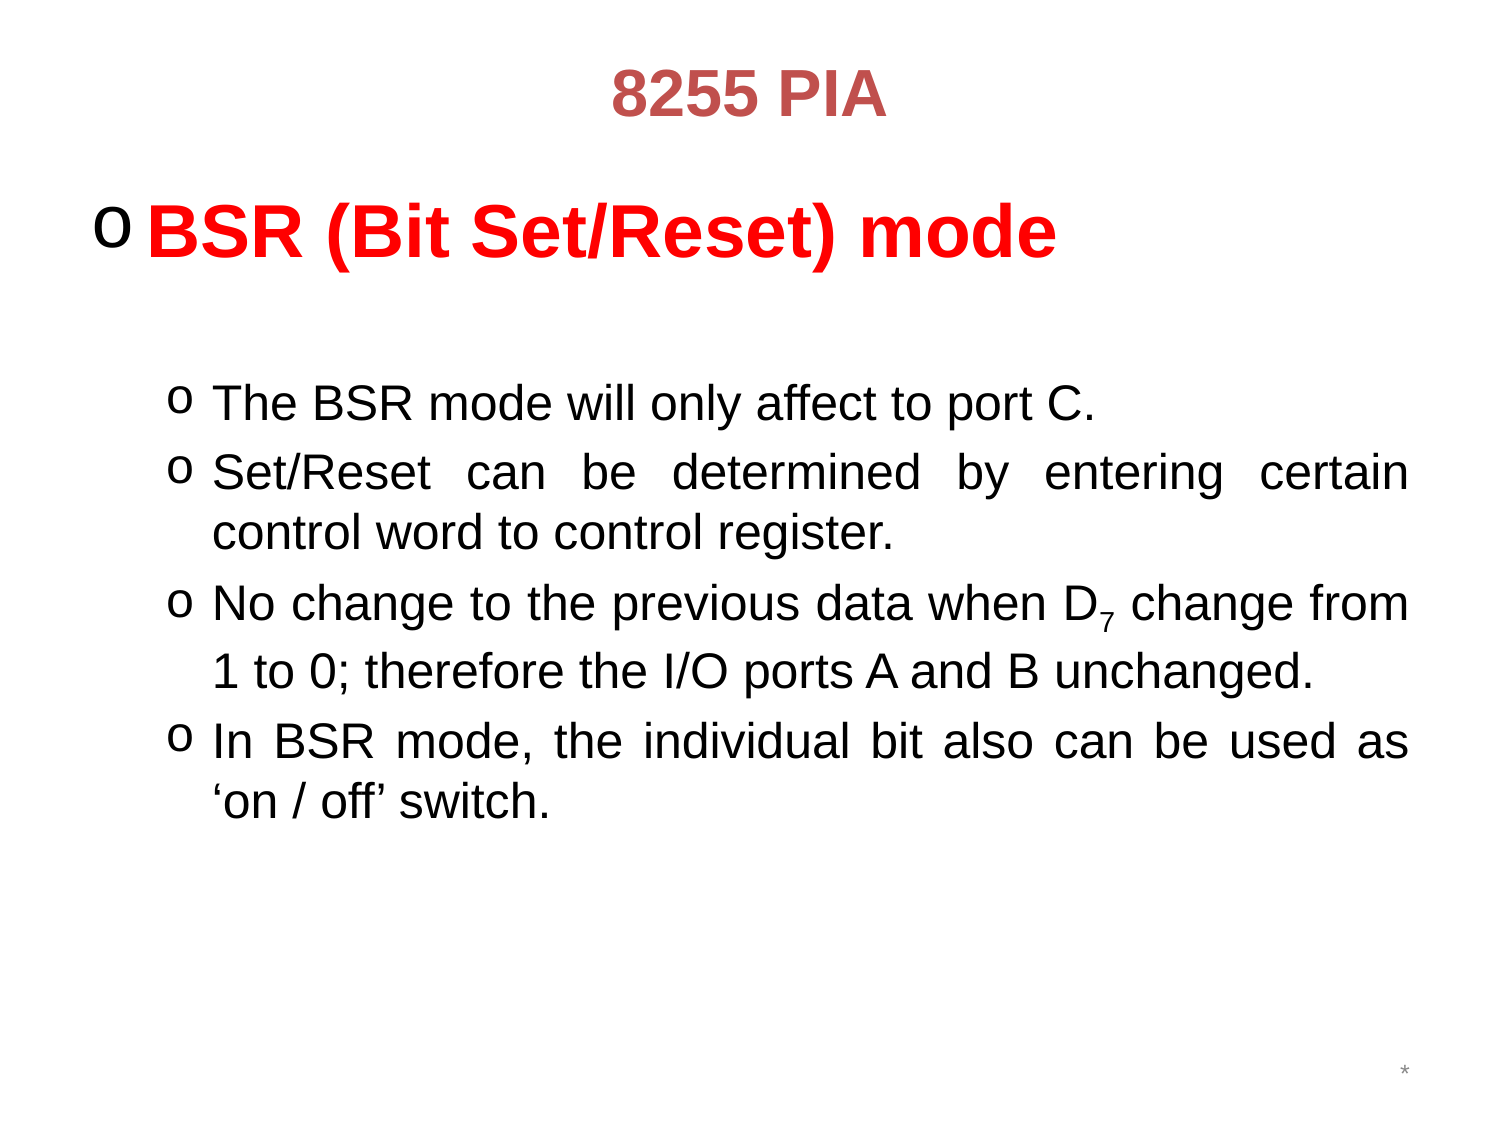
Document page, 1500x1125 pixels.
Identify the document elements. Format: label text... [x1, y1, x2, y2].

title 8255 PIA [125, 24, 1375, 155]
list BSR (Bit Set/Reset) mode The BSR mode will only affect to port C. Set/Reset can be determined by entering certain control word to control register. No change to the previous data when D7 change from 1 to 0; therefore the I/O ports A and B unchanged. In BSR mode, the individual bit also can be used as ‘on / off’ switch. [75, 174, 1425, 1088]
slide_number [1074, 1042, 1425, 1103]
